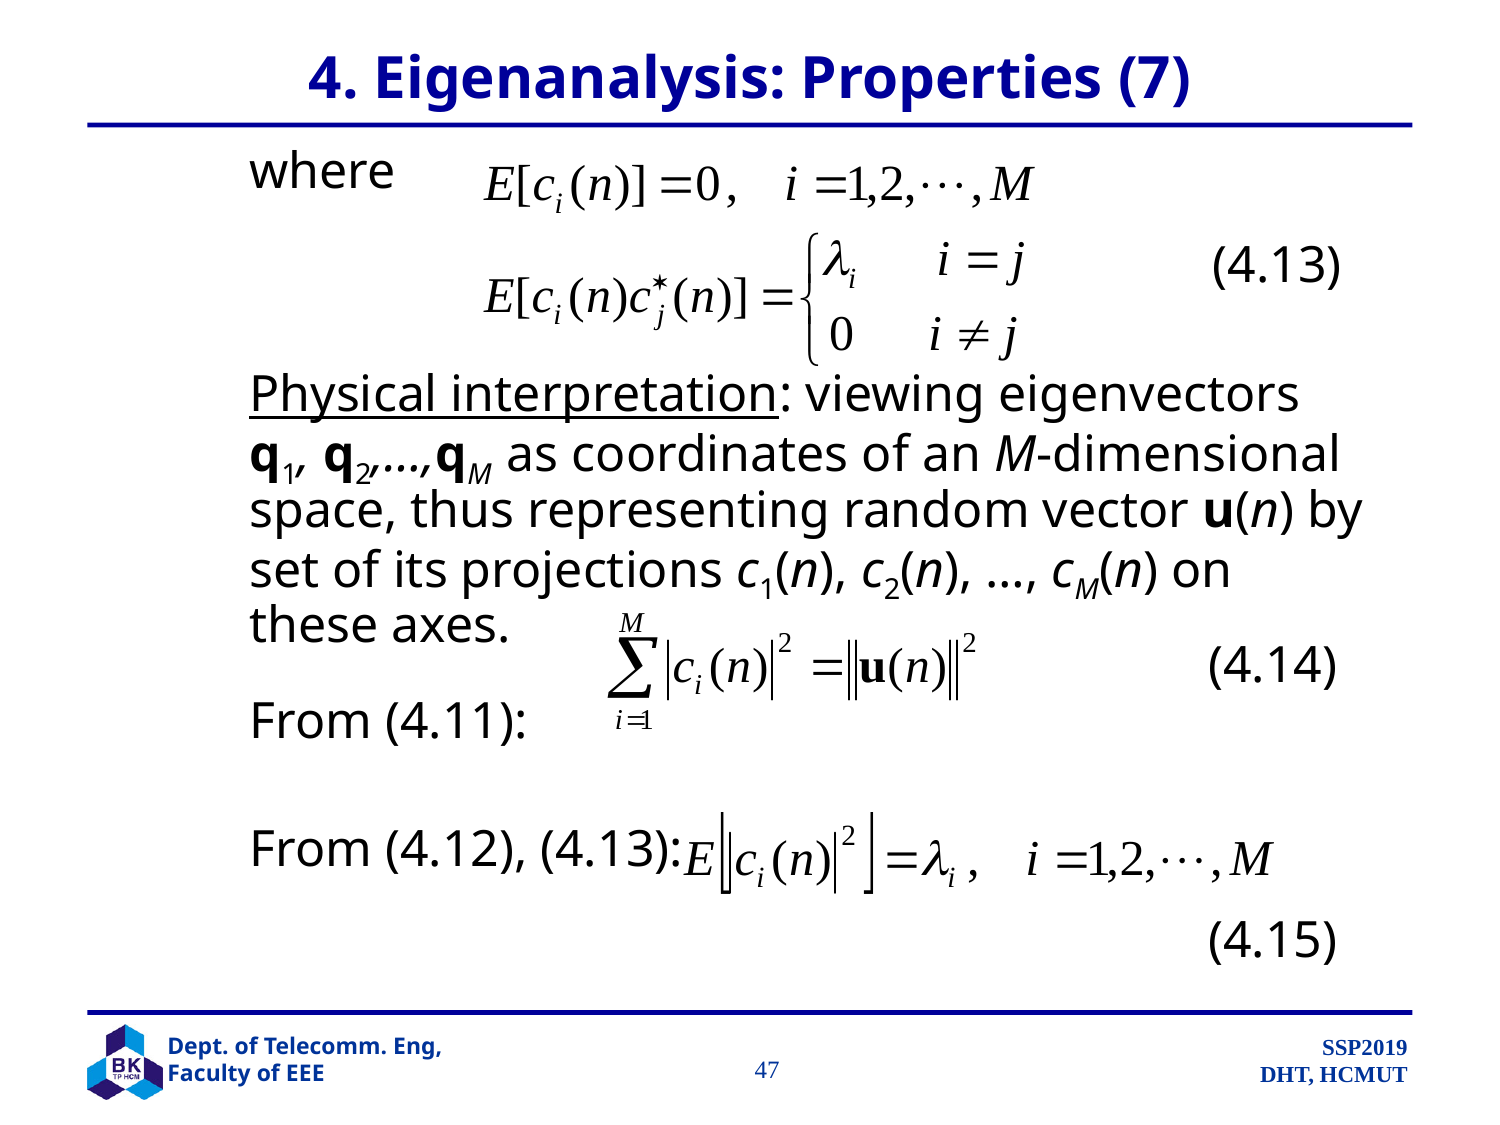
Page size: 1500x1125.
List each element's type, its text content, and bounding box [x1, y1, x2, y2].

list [674, 812, 1288, 905]
title 4. Eigenanalysis: Properties (7) [0, 37, 1500, 113]
text_box (4.15) [1193, 899, 1353, 975]
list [474, 224, 1038, 375]
list where Physical interpretation: viewing eigenvectors q1, q2,…,qM as coordinates of an M-dimensional space, thus representing random vector u(n) by set of its projections c1(n), c2(n), …, cM(n) on these axes. From (4.11): From (4.12), (4.13): [112, 137, 1388, 988]
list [474, 149, 1051, 227]
picture [87, 1024, 163, 1100]
text_box (4.13) [1197, 224, 1357, 300]
slide_number 47 [424, 1037, 976, 1101]
text_box (4.14) [1193, 624, 1353, 700]
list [599, 599, 988, 741]
